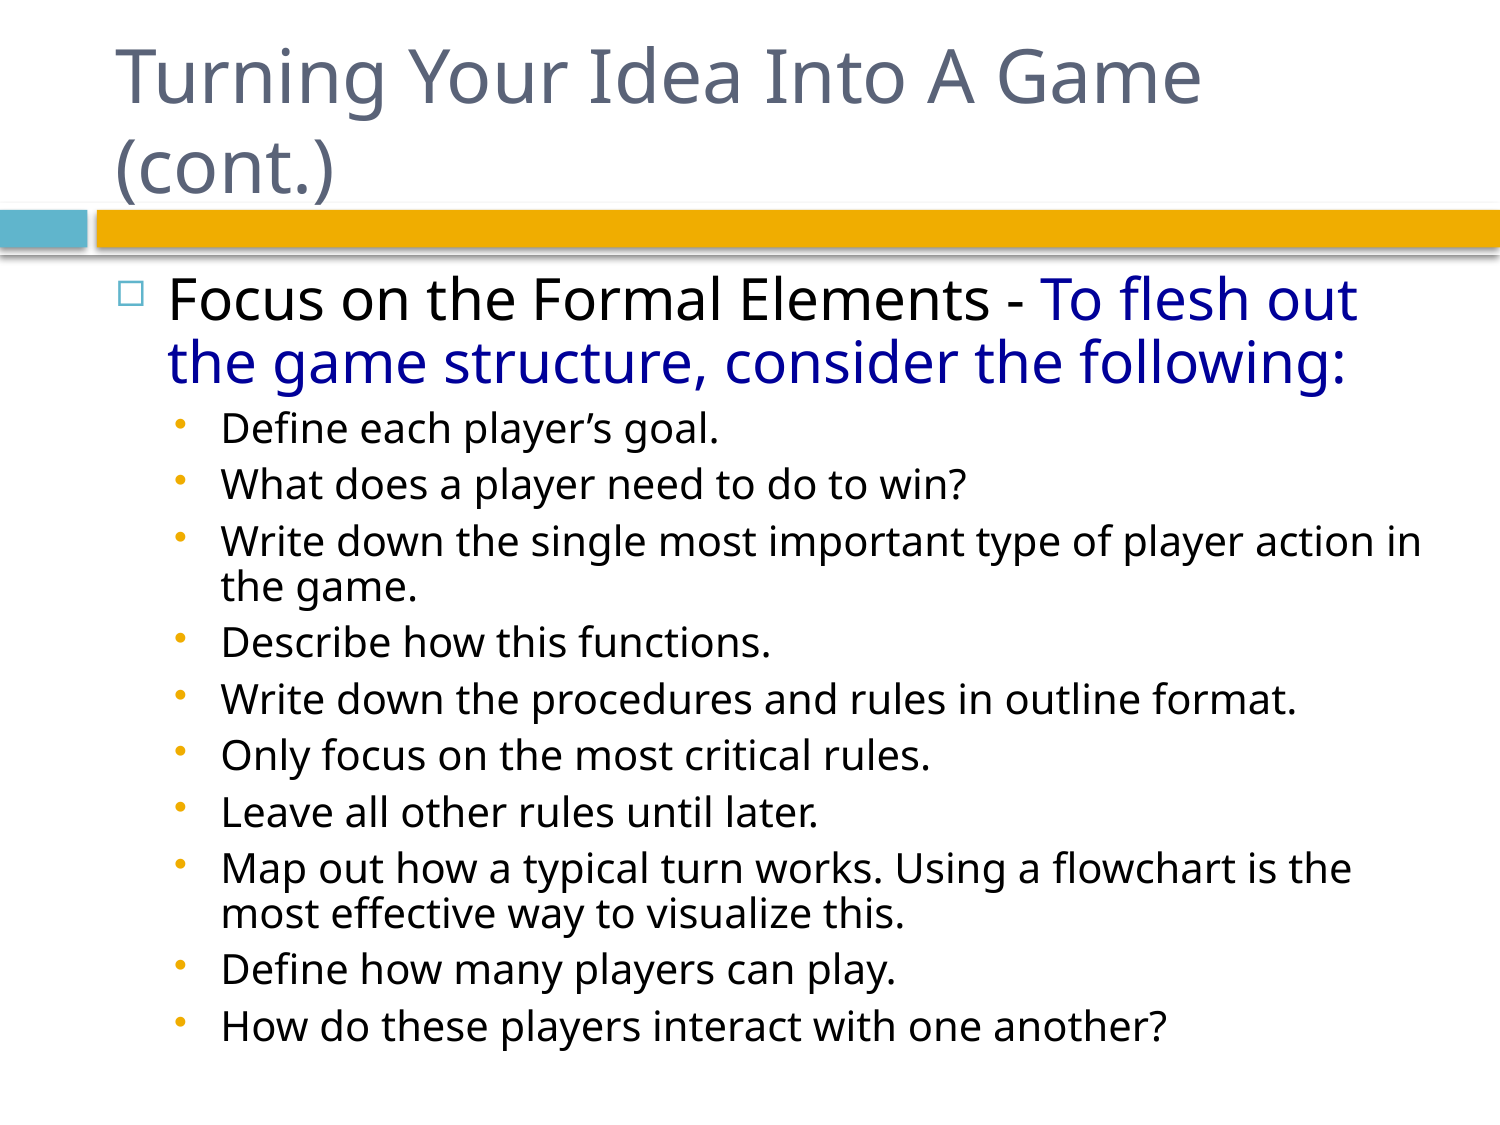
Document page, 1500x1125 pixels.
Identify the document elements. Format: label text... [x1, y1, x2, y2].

title Turning Your Idea Into A Game (cont.) [100, 37, 1438, 200]
list Focus on the Formal Elements - To flesh out the game structure, consider the following: Define each player’s goal. What does a player need to do to win? Write down the single most important type of player action in the game. Describe how this functions. Write down the procedures and rules in outline format. Only focus on the most critical rules. Leave all other rules until later. Map out how a typical turn works. Using a flowchart is the most effective way to visualize this. Define how many players can play. How do these players interact with one another? [100, 262, 1438, 1000]
